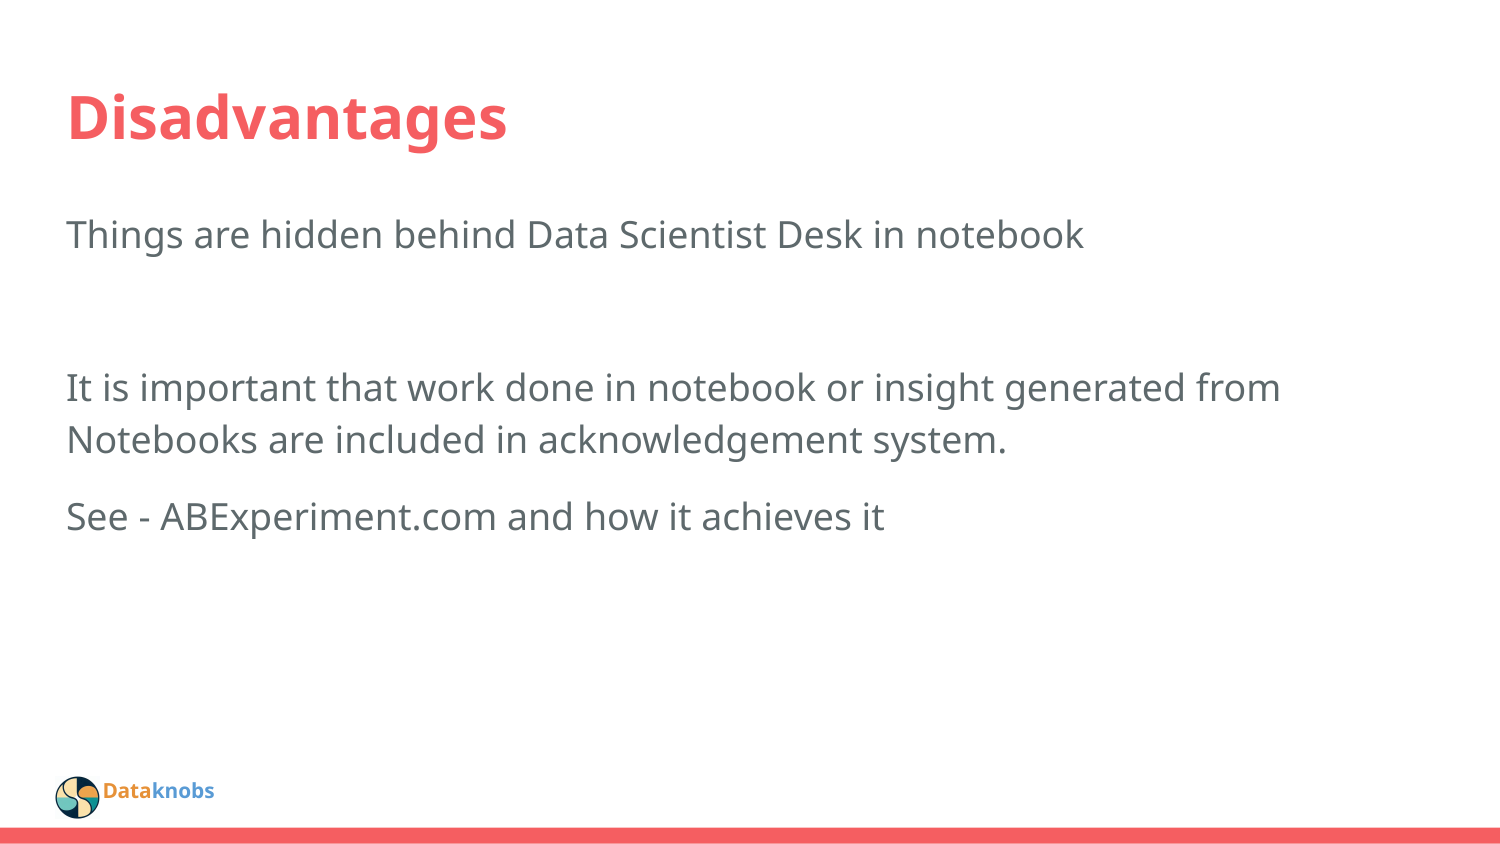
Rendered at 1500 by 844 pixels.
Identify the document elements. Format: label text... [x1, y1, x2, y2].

picture [55, 776, 100, 819]
list Things are hidden behind Data Scientist Desk in notebook It is important that work done in notebook or insight generated from Notebooks are included in acknowledgement system. See - ABExperiment.com and how it achieves it [51, 189, 1449, 750]
title Disadvantages [51, 64, 1449, 167]
